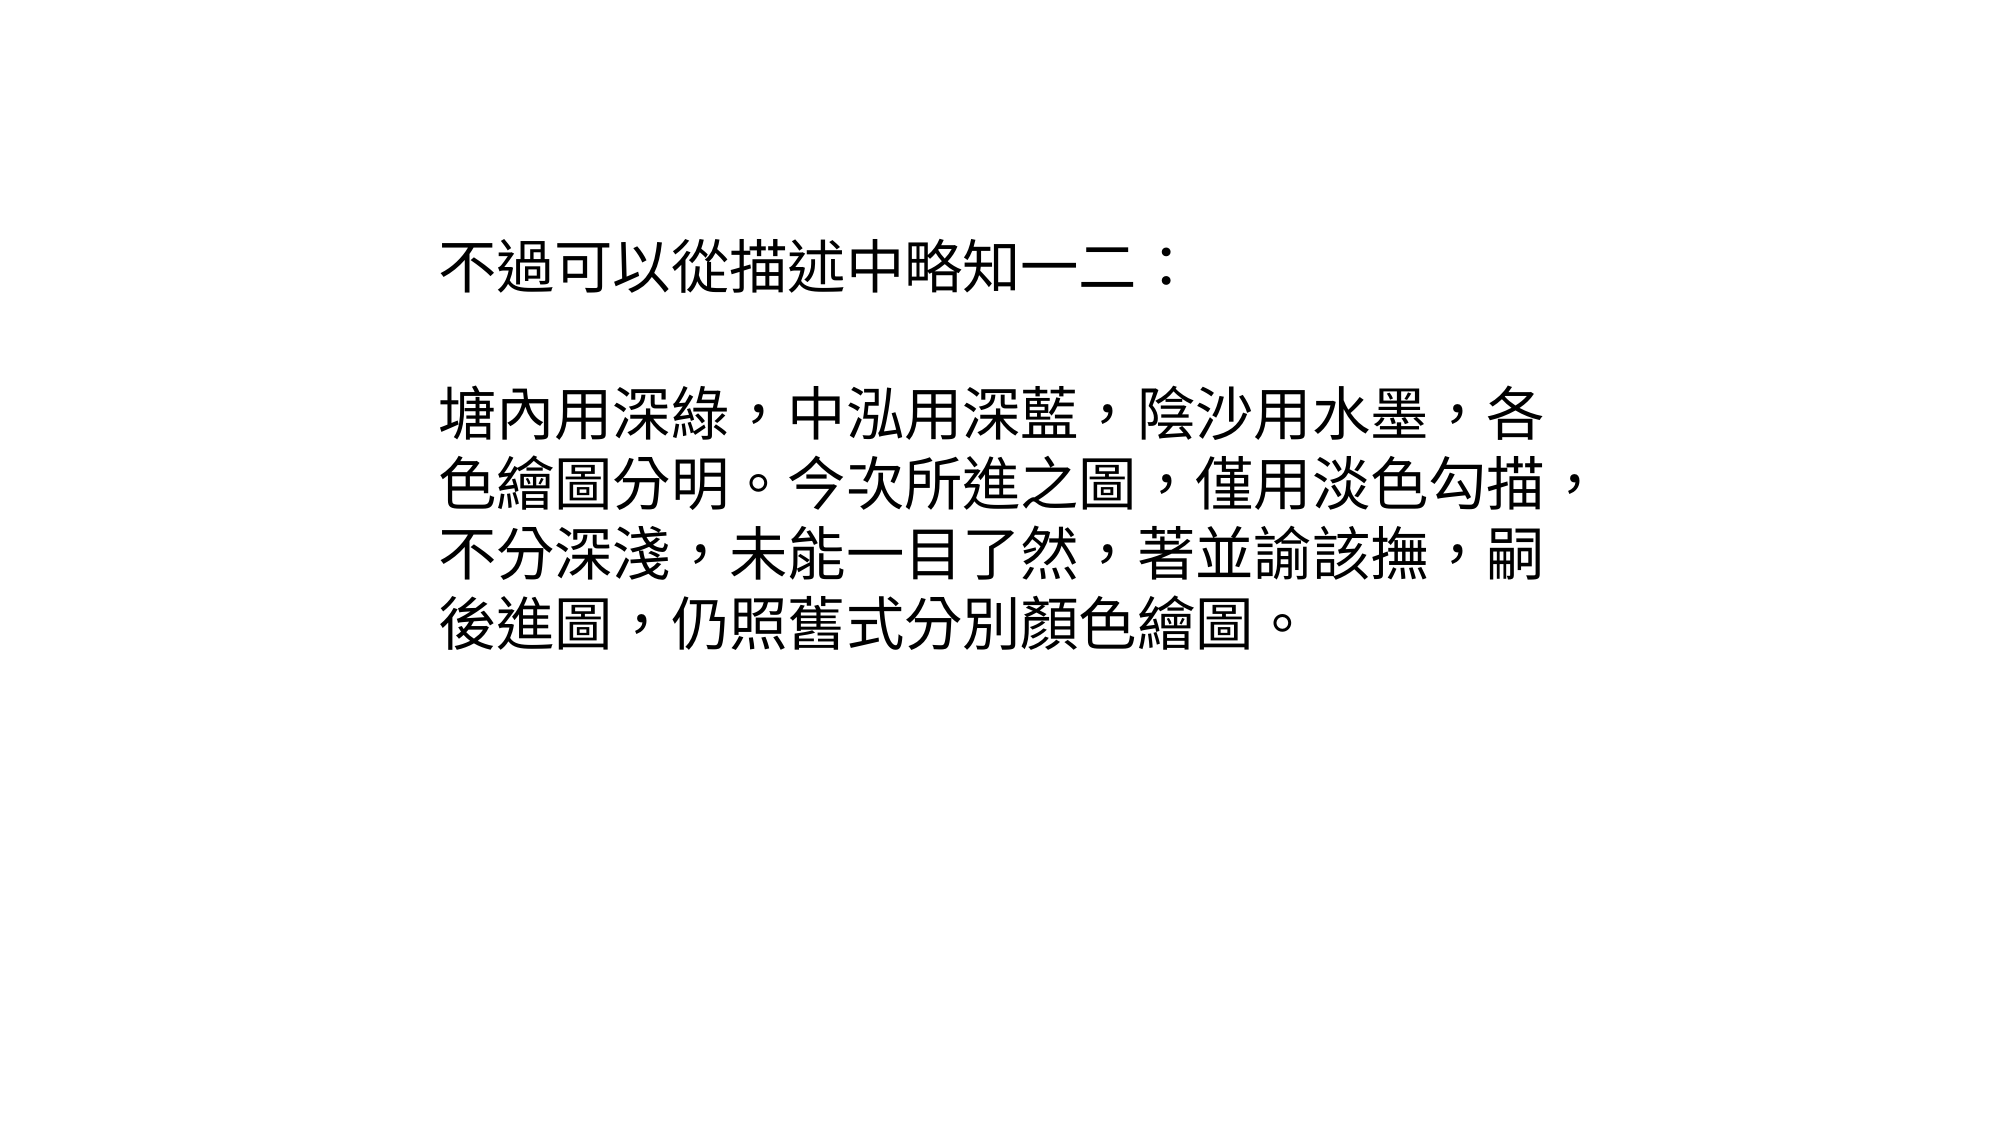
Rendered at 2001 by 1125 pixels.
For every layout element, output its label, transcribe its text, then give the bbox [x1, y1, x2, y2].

text_box 不過可以從描述中略知一二： [423, 222, 1577, 308]
text_box 塘內用深綠，中泓用深藍，陰沙用水墨，各色繪圖分明。今次所進之圖，僅用淡色勾描，不分深淺，未能一目了然，著並諭該撫，嗣後進圖，仍照舊式分別顏色繪圖。 [423, 369, 1577, 665]
